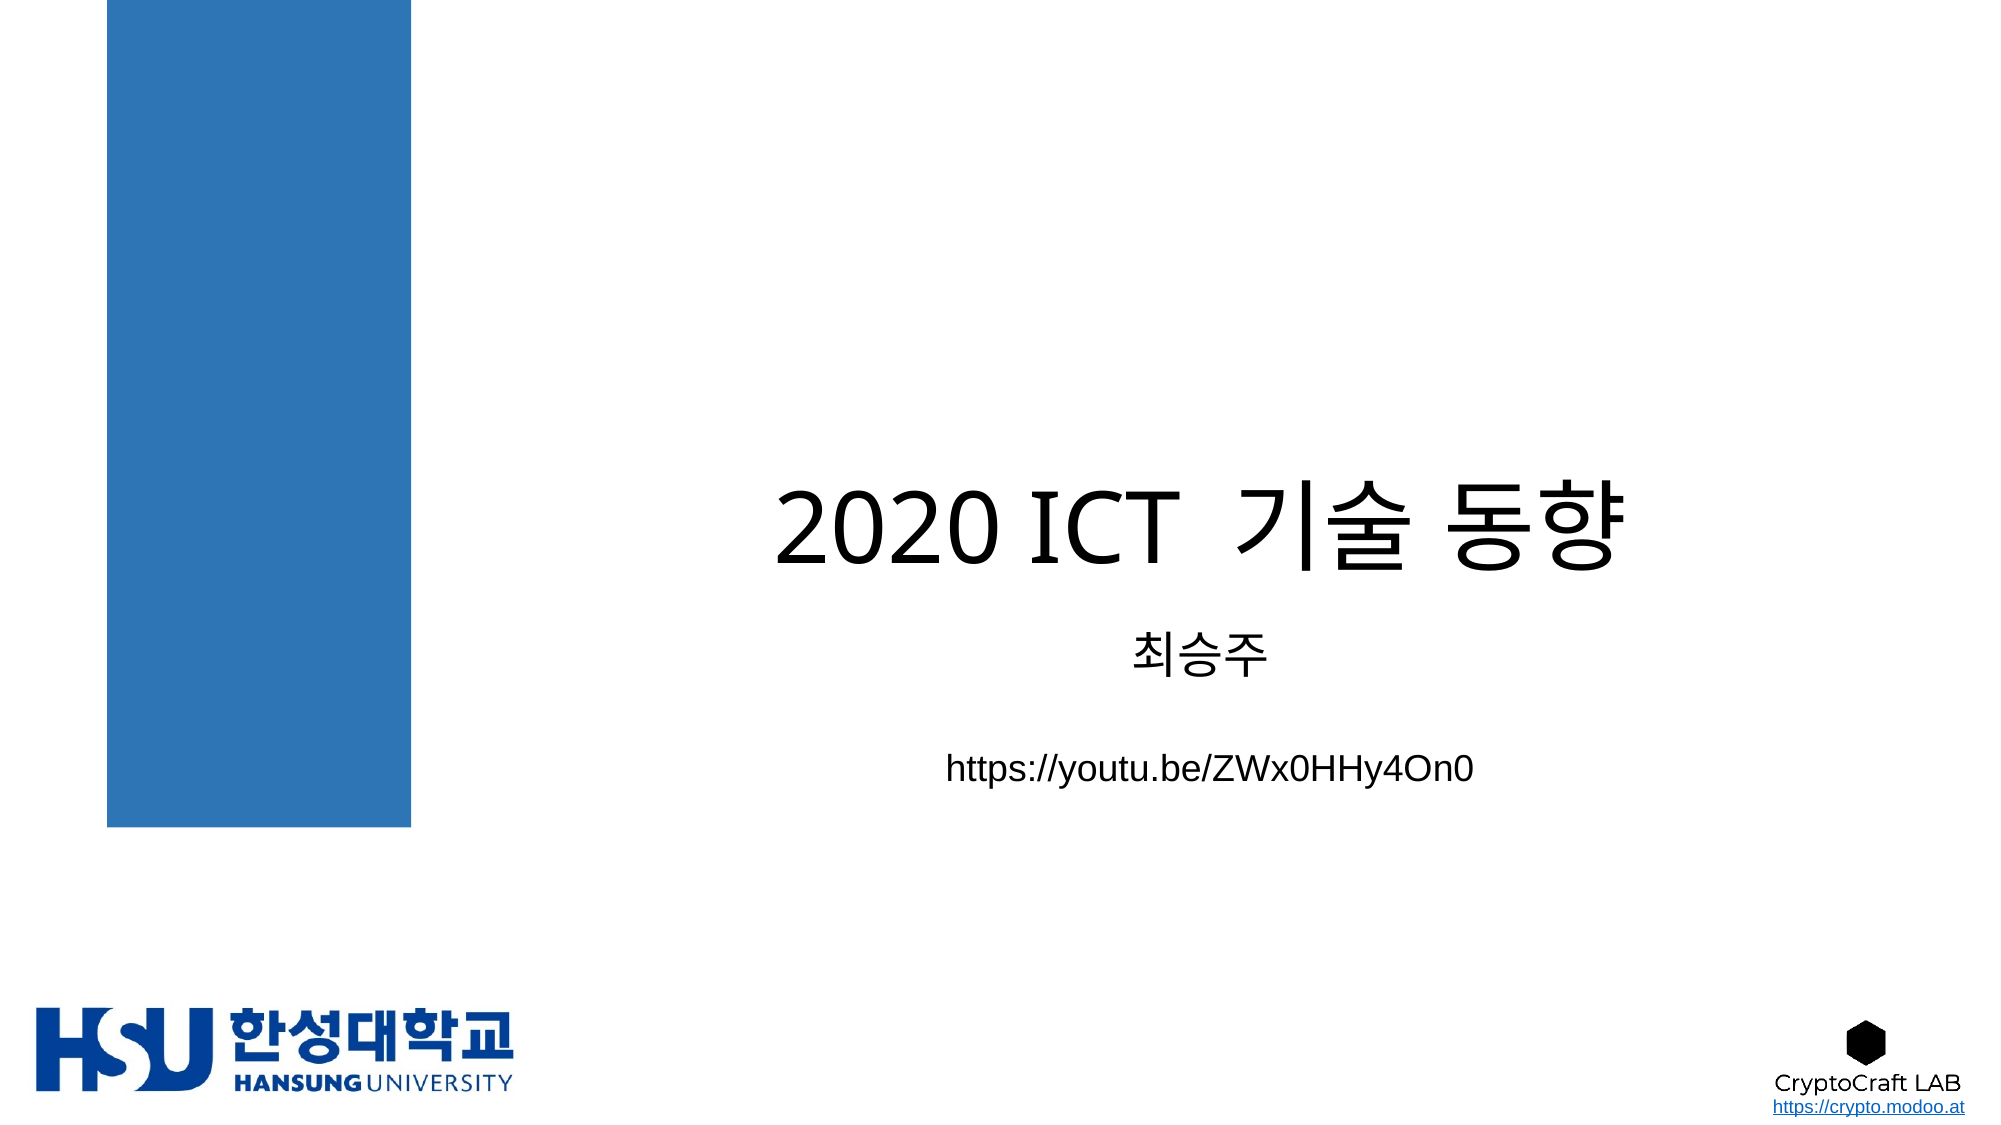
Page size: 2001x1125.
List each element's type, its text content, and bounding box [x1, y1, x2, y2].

picture [27, 997, 524, 1103]
subtitle 최승주 [511, 622, 1890, 895]
title 2020 ICT 기술 동향 [511, 200, 1890, 593]
picture [1760, 1005, 1976, 1111]
text_box https://youtu.be/ZWx0HHy4On0 [930, 736, 1490, 797]
